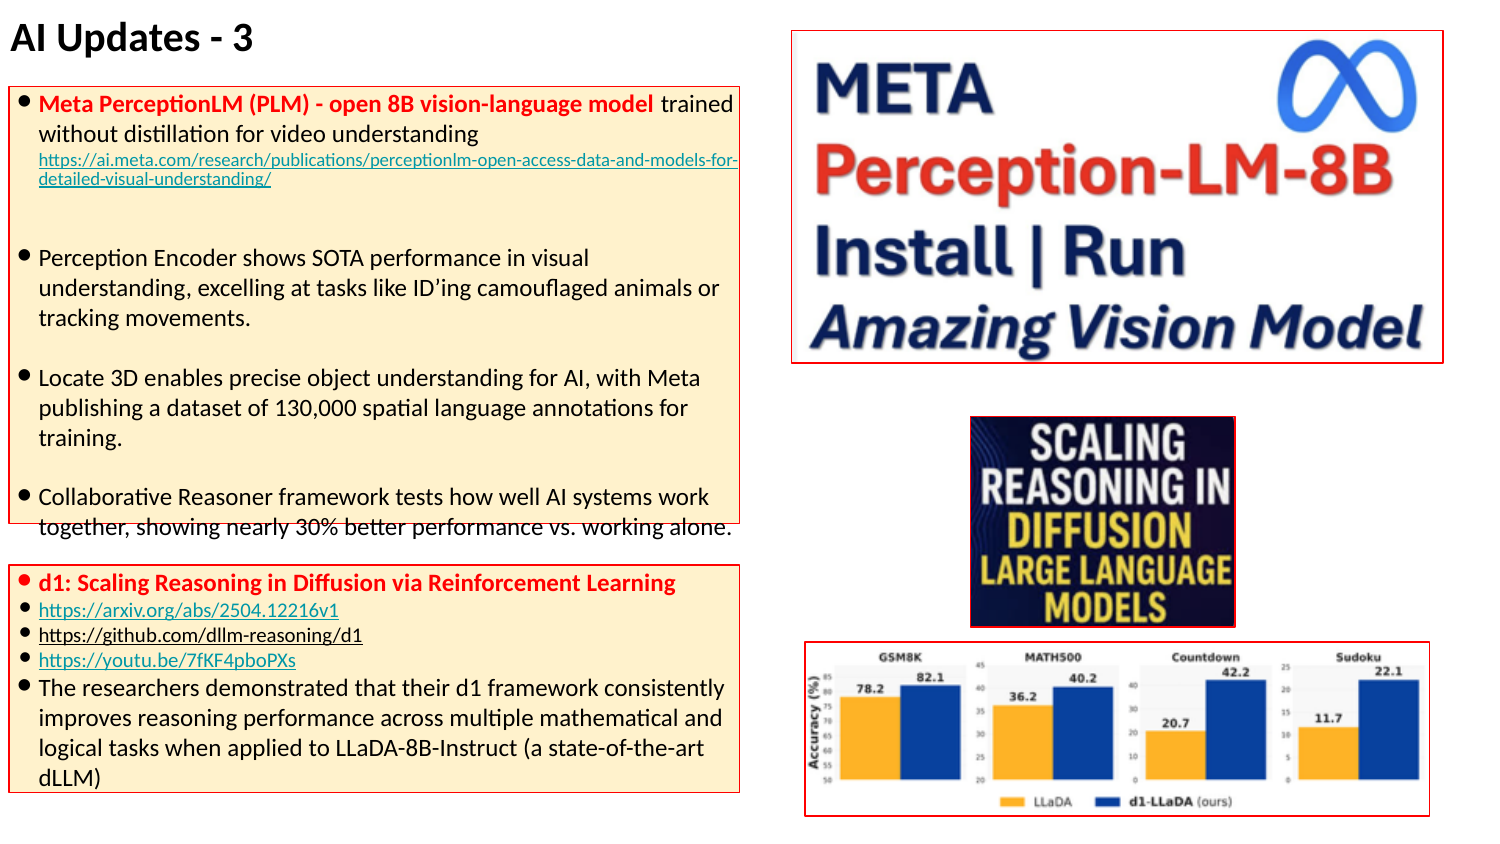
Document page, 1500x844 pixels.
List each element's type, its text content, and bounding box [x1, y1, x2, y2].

text_box d1: Scaling Reasoning in Diffusion via Reinforcement Learning https://arxiv.org/abs/2504.12216v1 https://github.com/dllm-reasoning/d1 https://youtu.be/7fKF4pboPXs The researchers demonstrated that their d1 framework consistently improves reasoning performance across multiple mathematical and logical tasks when applied to LLaDA-8B-Instruct (a state-of-the-art dLLM) [9, 564, 740, 793]
text_box AI Updates - 3 [8, 8, 714, 62]
picture [791, 31, 1443, 363]
picture [970, 417, 1235, 627]
picture [805, 642, 1430, 816]
text_box Meta PerceptionLM (PLM) - open 8B vision-language model trained without distillation for video understanding https://ai.meta.com/research/publications/perceptionlm-open-access-data-and-models-for-detailed-visual-understanding/ Perception Encoder shows SOTA performance in visual understanding, excelling at tasks like ID’ing camouflaged animals or tracking movements. Locate 3D enables precise object understanding for AI, with Meta publishing a dataset of 130,000 spatial language annotations for training. Collaborative Reasoner framework tests how well AI systems work together, showing nearly 30% better performance vs. working alone. [9, 86, 740, 524]
